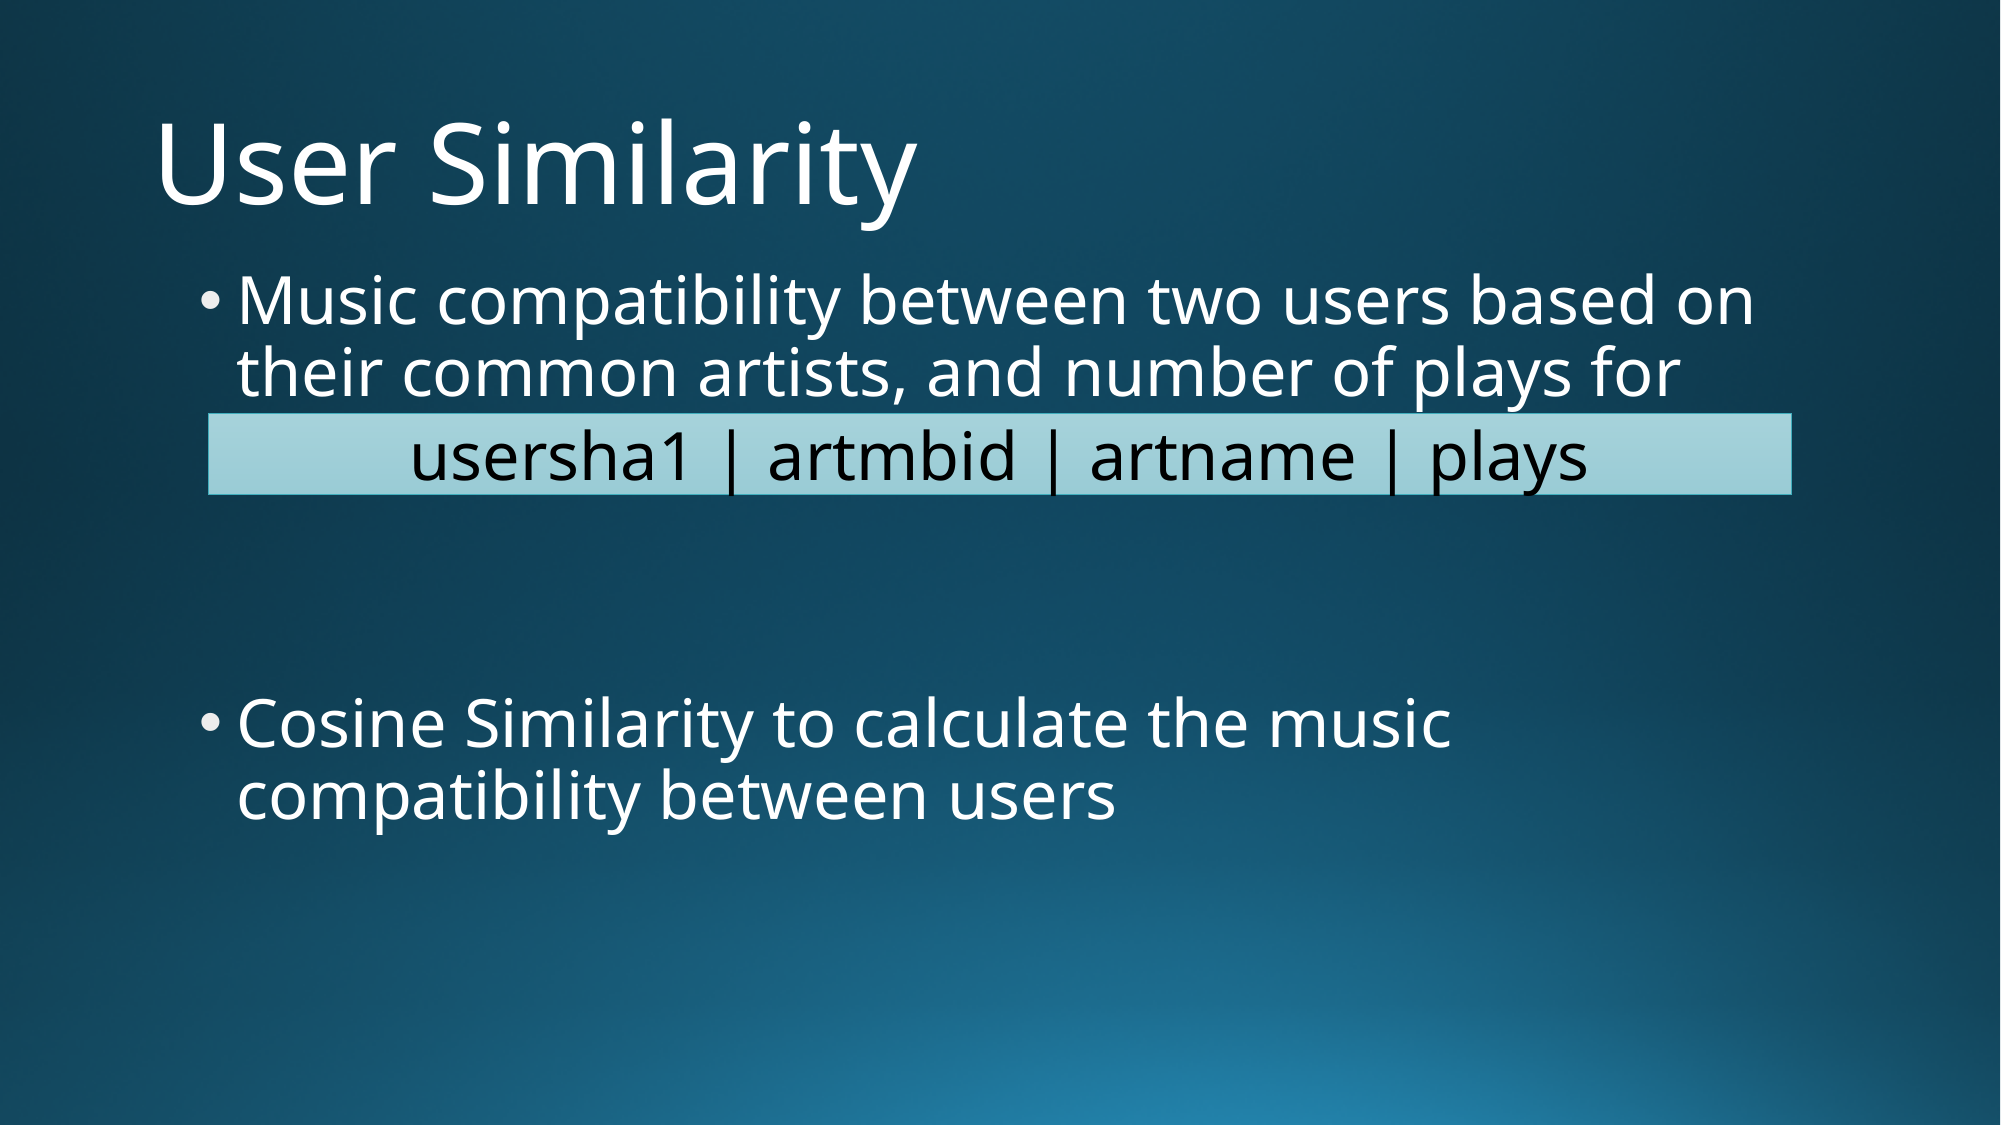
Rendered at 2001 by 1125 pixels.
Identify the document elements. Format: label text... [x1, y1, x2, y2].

list Music compatibility between two users based on their common artists, and number of plays for those artists Cosine Similarity to calculate the music compatibility between users [183, 259, 1863, 974]
title User Similarity [137, 59, 1863, 278]
text_box usersha1 | artmbid | artname | plays [208, 413, 1792, 495]
picture [0, 0, 2001, 1125]
